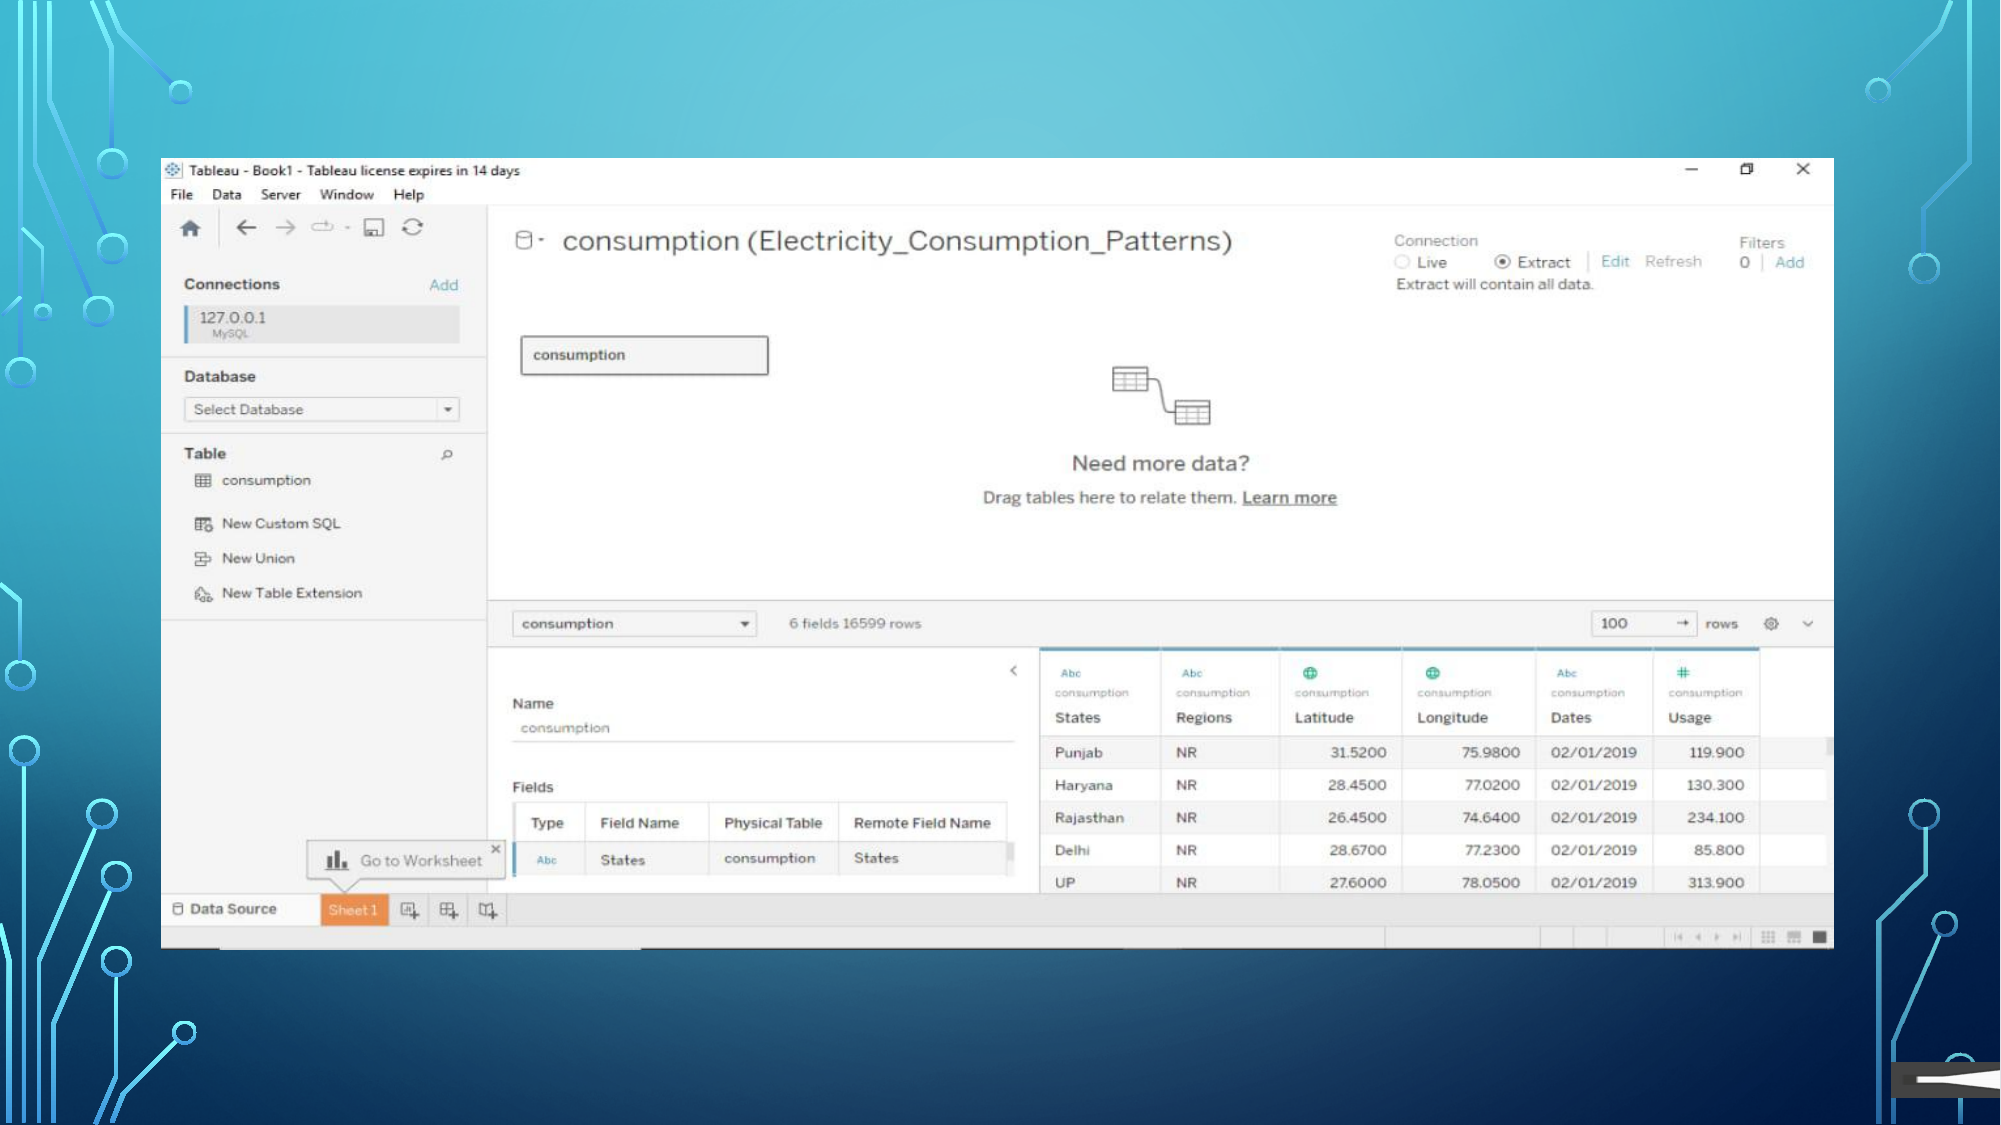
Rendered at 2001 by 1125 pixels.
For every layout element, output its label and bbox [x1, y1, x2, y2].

list [160, 157, 1835, 951]
picture [1561, 1023, 2000, 1098]
